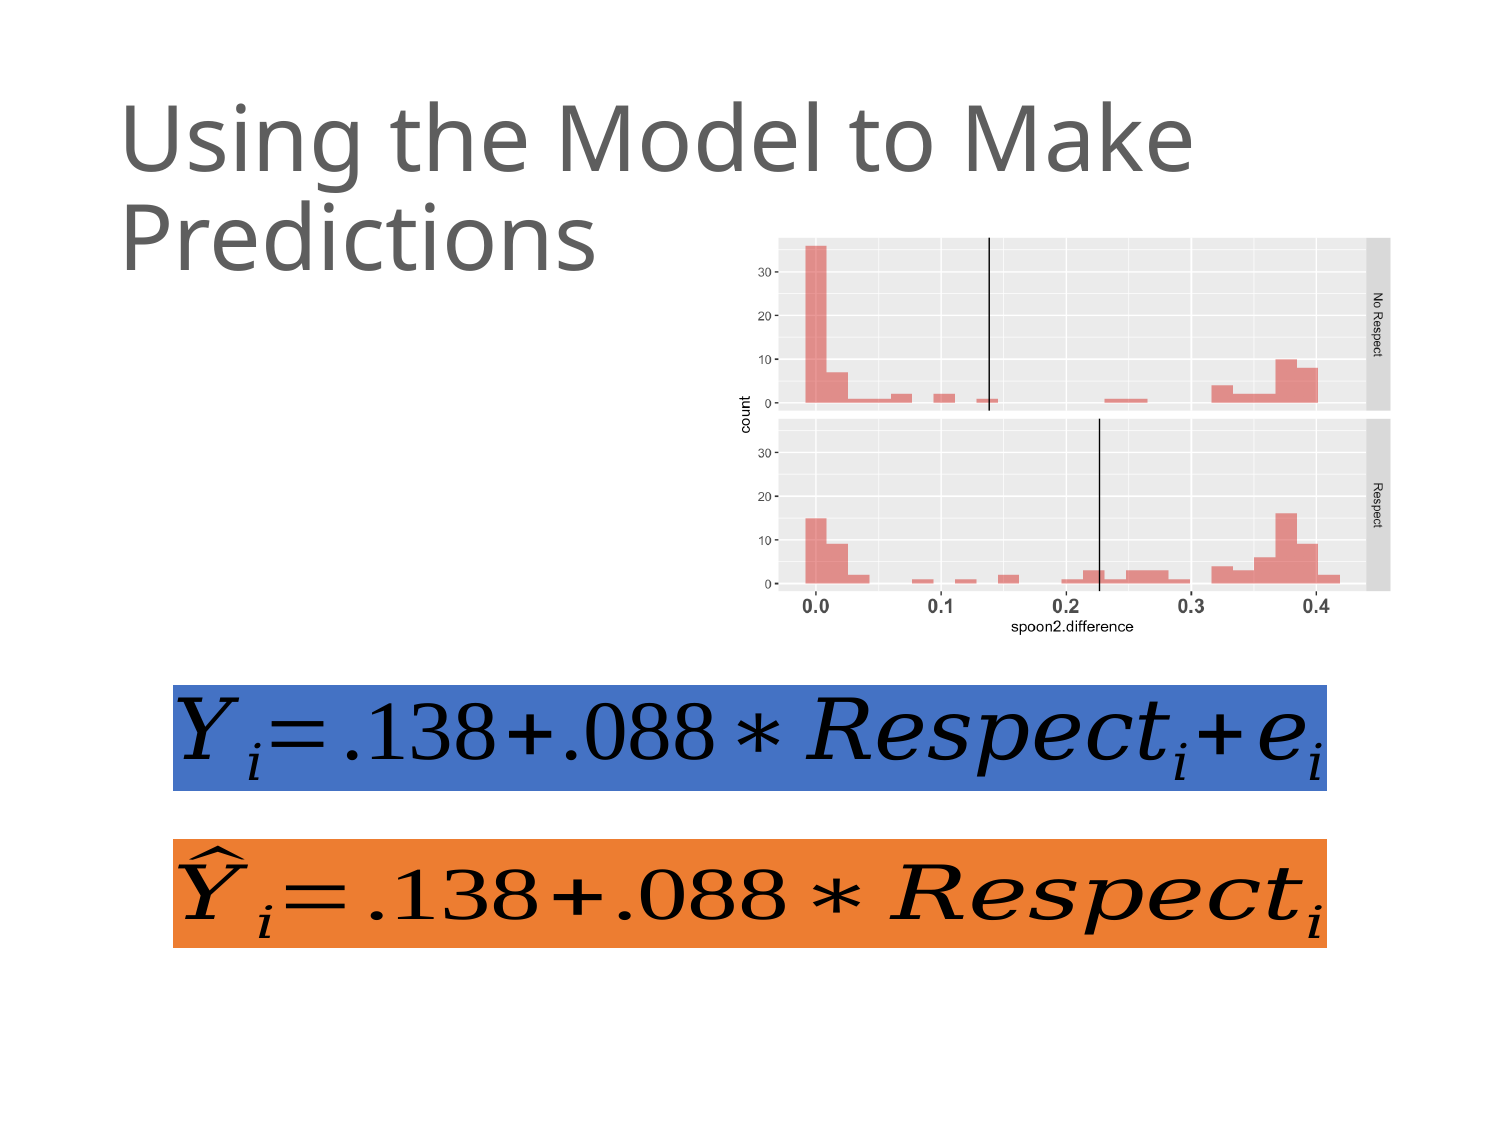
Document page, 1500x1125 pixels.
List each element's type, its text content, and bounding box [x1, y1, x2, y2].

picture [731, 231, 1397, 642]
title Using the Model to Make Predictions [103, 82, 1397, 301]
